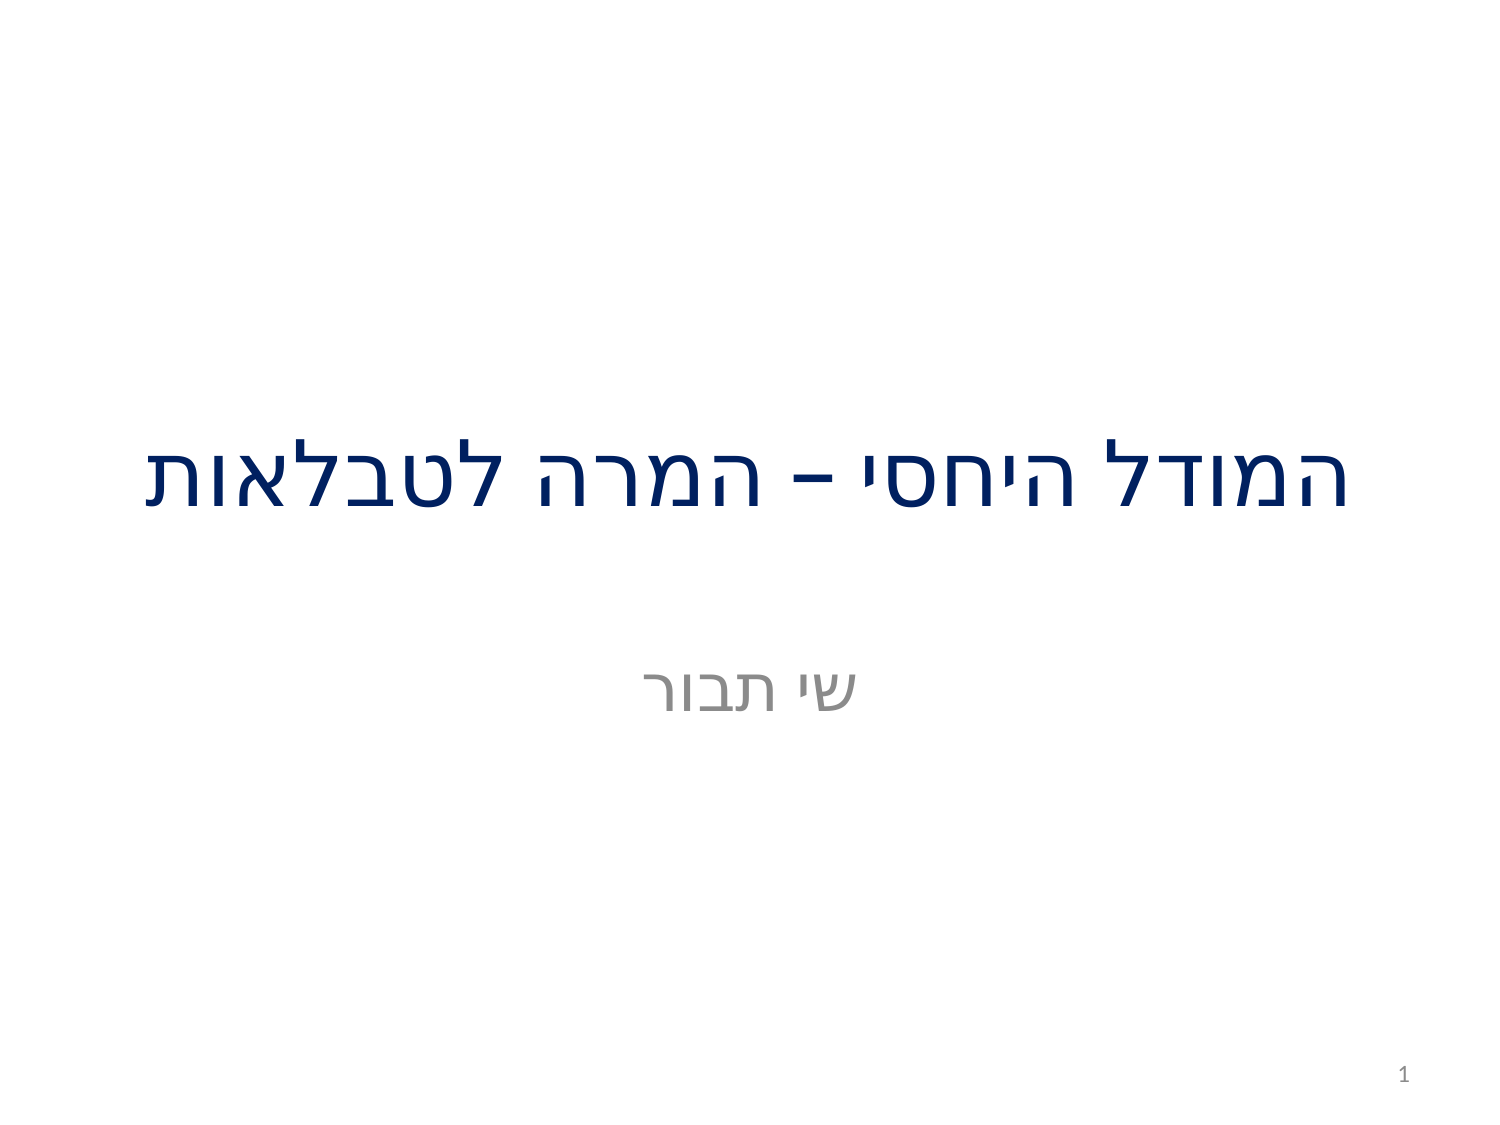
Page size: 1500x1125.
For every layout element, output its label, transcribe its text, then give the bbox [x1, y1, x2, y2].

subtitle שי תבור [225, 637, 1275, 925]
slide_number 1 [1074, 1042, 1425, 1103]
title המודל היחסי – המרה לטבלאות [112, 349, 1388, 591]
